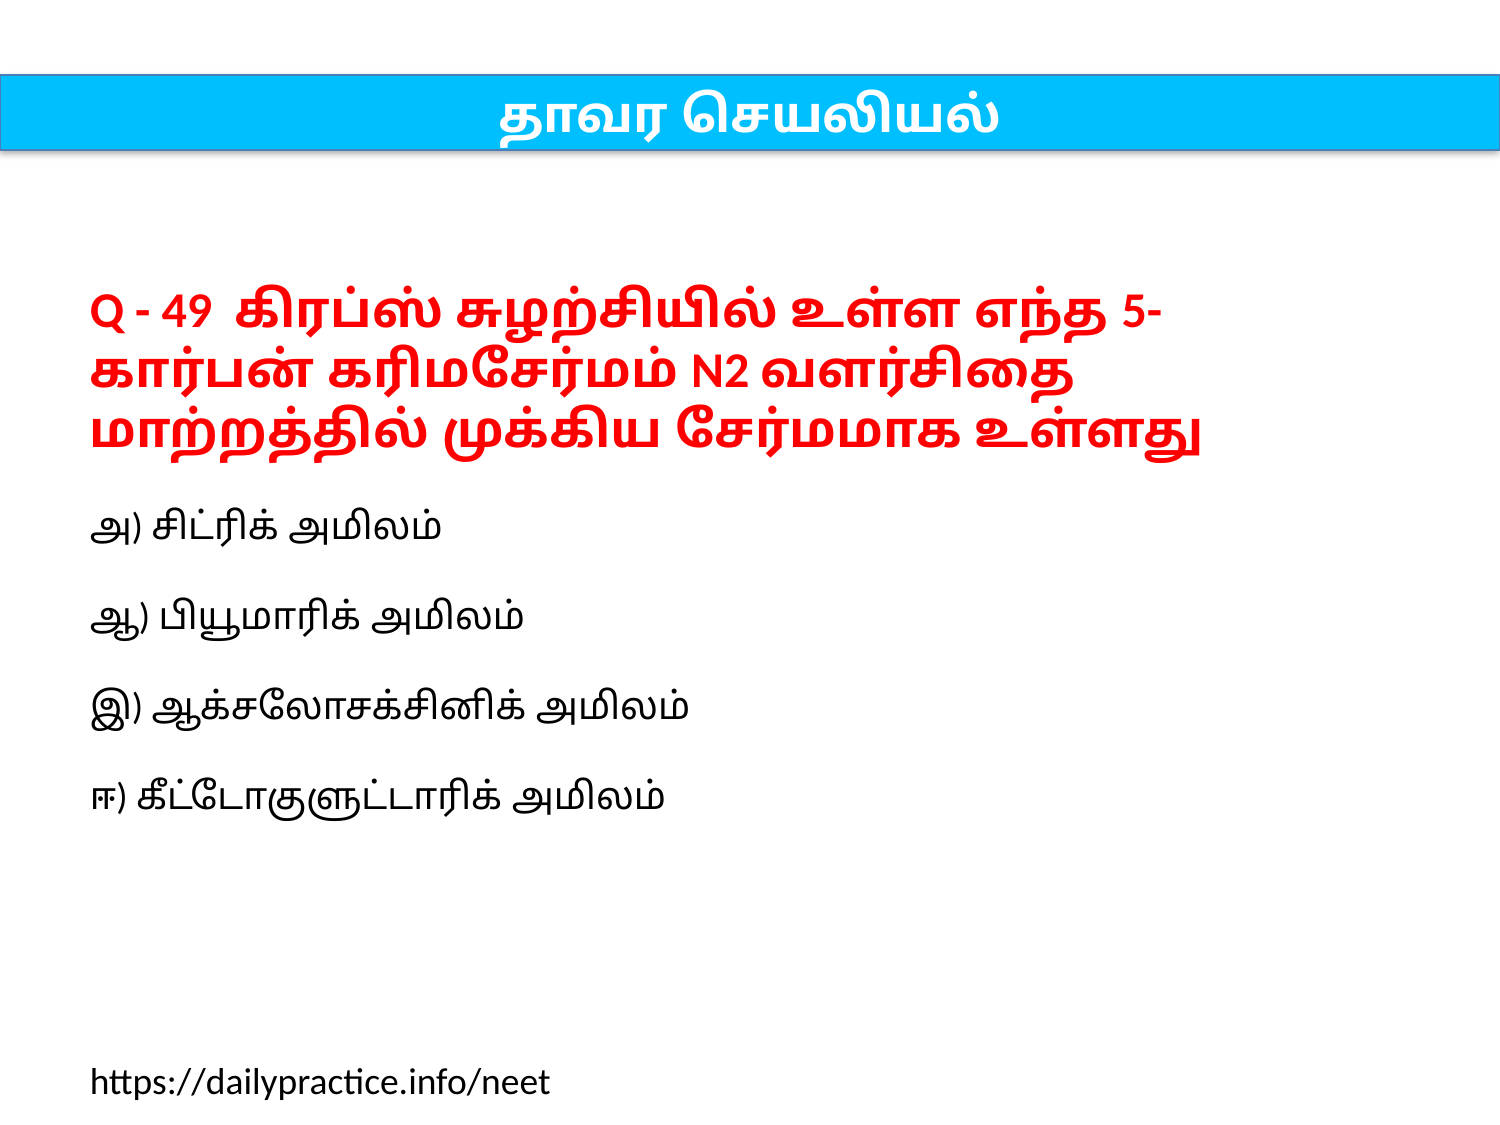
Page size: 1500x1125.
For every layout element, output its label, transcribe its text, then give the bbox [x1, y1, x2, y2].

text_box தாவர செயலியல் [0, 74, 1500, 151]
text_box https://dailypractice.info/neet [74, 1049, 675, 1110]
text_box Q - 49 கிரப்ஸ் சுழற்சியில் உள்ள எந்த 5-கார்பன் கரிமசேர்மம் N2 வளர்சிதை மாற்றத்தில் முக்கிய சேர்மமாக உள்ளது அ) சிட்ரிக் அமிலம் ஆ) பியூமாரிக் அமிலம் இ) ஆக்சலோசக்சினிக் அமிலம் ஈ) கீட்டோகுளுட்டாரிக் அமிலம் [74, 224, 1275, 825]
